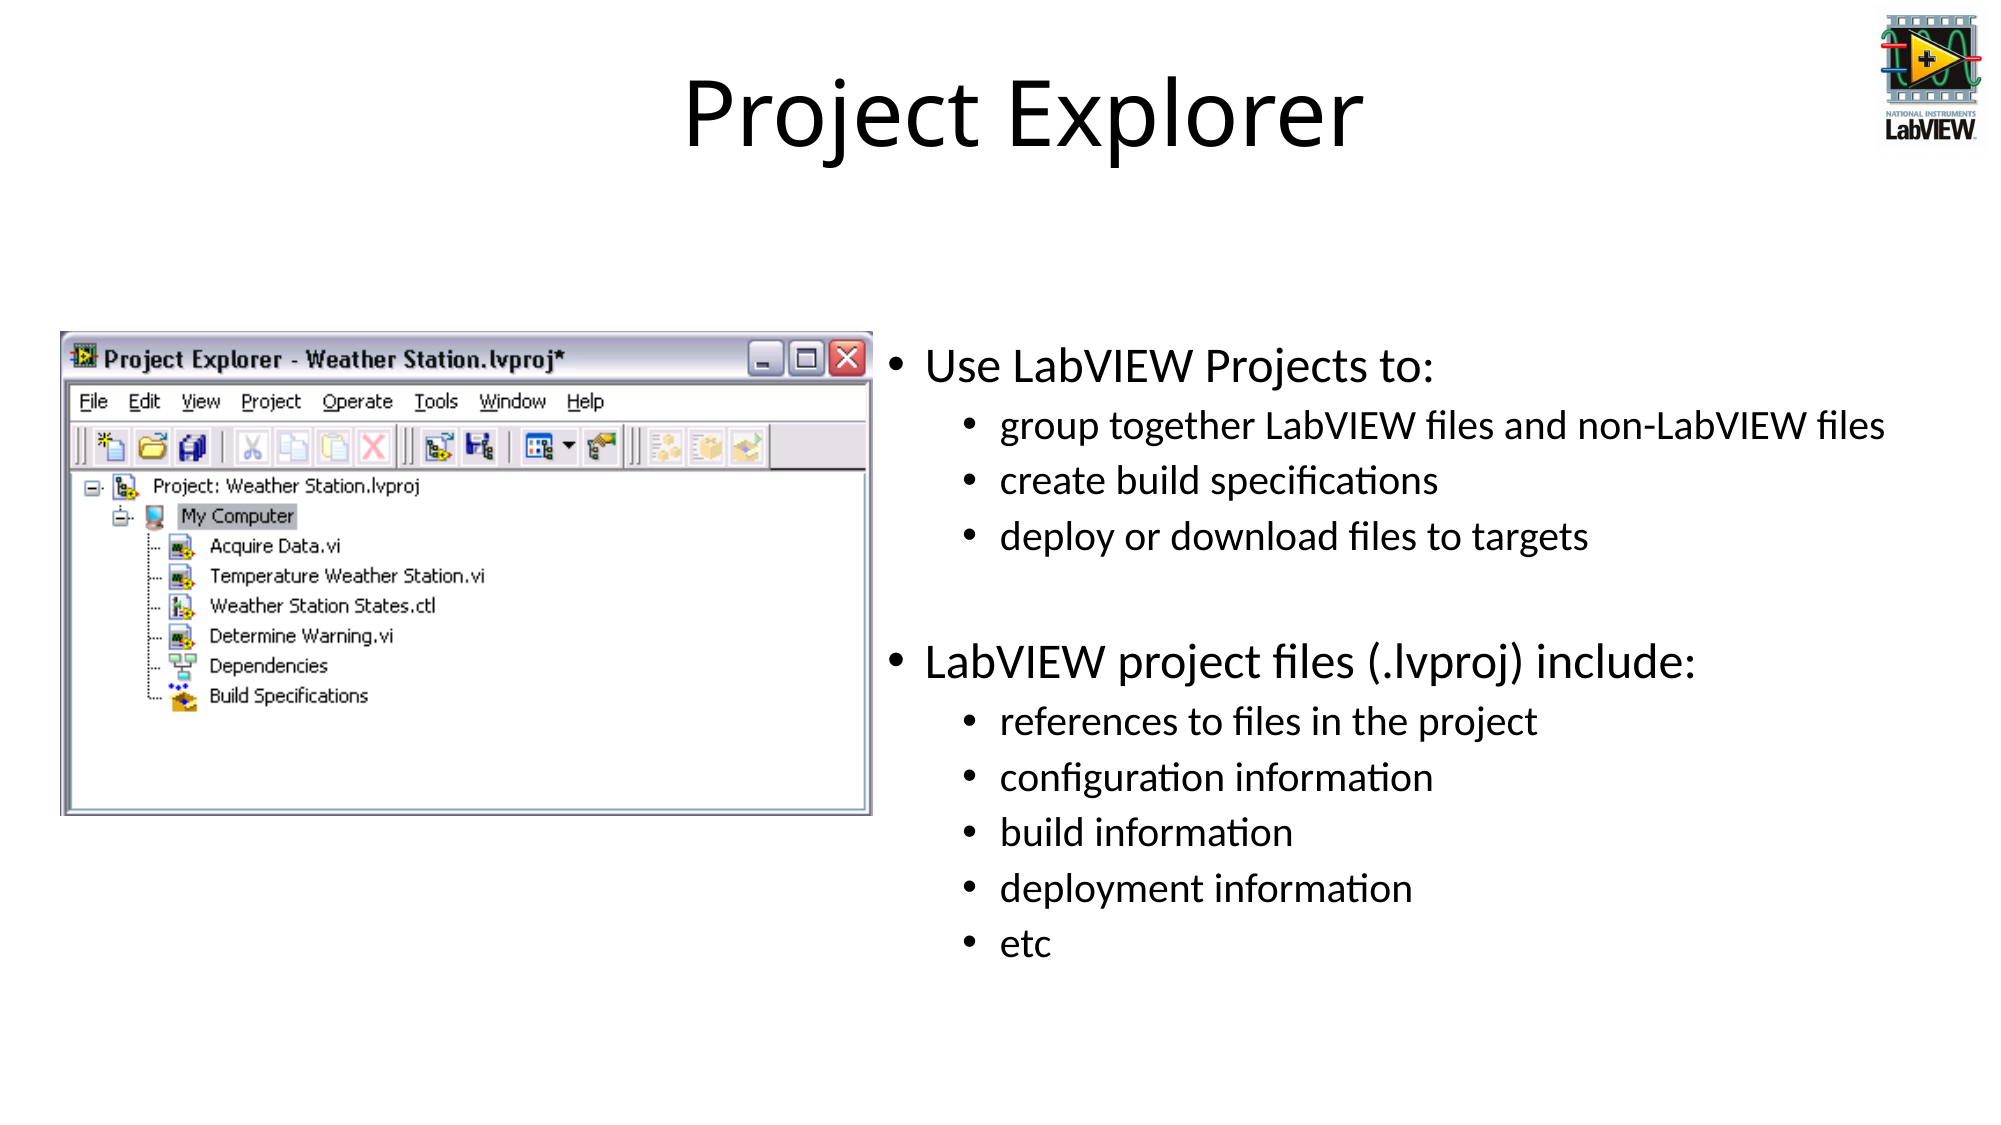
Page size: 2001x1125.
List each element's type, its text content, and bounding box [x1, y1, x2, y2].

picture [1875, 3, 1988, 155]
picture [60, 331, 873, 816]
text_box Use LabVIEW Projects to: group together LabVIEW files and non-LabVIEW files create build specifications deploy or download files to targets LabVIEW project files (.lvproj) include: references to files in the project configuration information build information deployment information etc [872, 331, 1984, 1035]
text_box Project Explorer [280, 60, 1767, 168]
